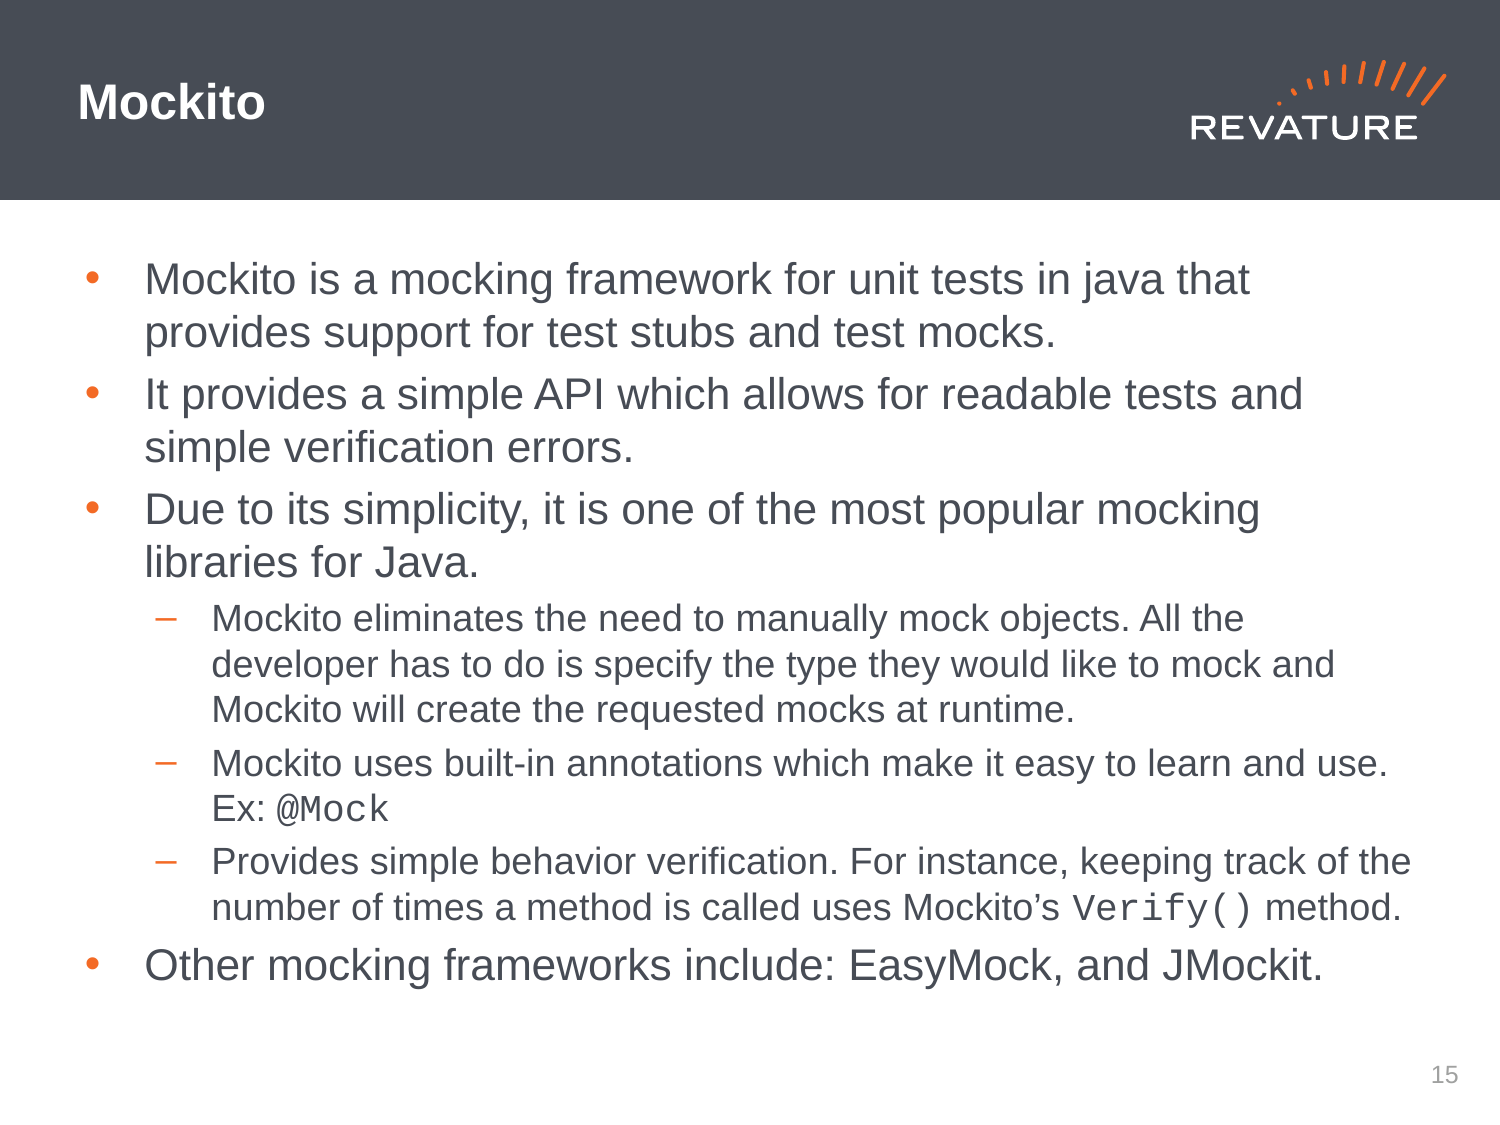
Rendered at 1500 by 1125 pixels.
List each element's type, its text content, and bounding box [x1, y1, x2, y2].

list Mockito is a mocking framework for unit tests in java that provides support for test stubs and test mocks. It provides a simple API which allows for readable tests and simple verification errors. Due to its simplicity, it is one of the most popular mocking libraries for Java. Mockito eliminates the need to manually mock objects. All the developer has to do is specify the type they would like to mock and Mockito will create the requested mocks at runtime. Mockito uses built-in annotations which make it easy to learn and use. Ex: @Mock Provides simple behavior verification. For instance, keeping track of the number of times a method is called uses Mockito’s Verify() method. Other mocking frameworks include: EasyMock, and JMockit. [62, 243, 1438, 1044]
title Mockito [62, 0, 1084, 200]
slide_number 14 [1332, 1043, 1474, 1104]
